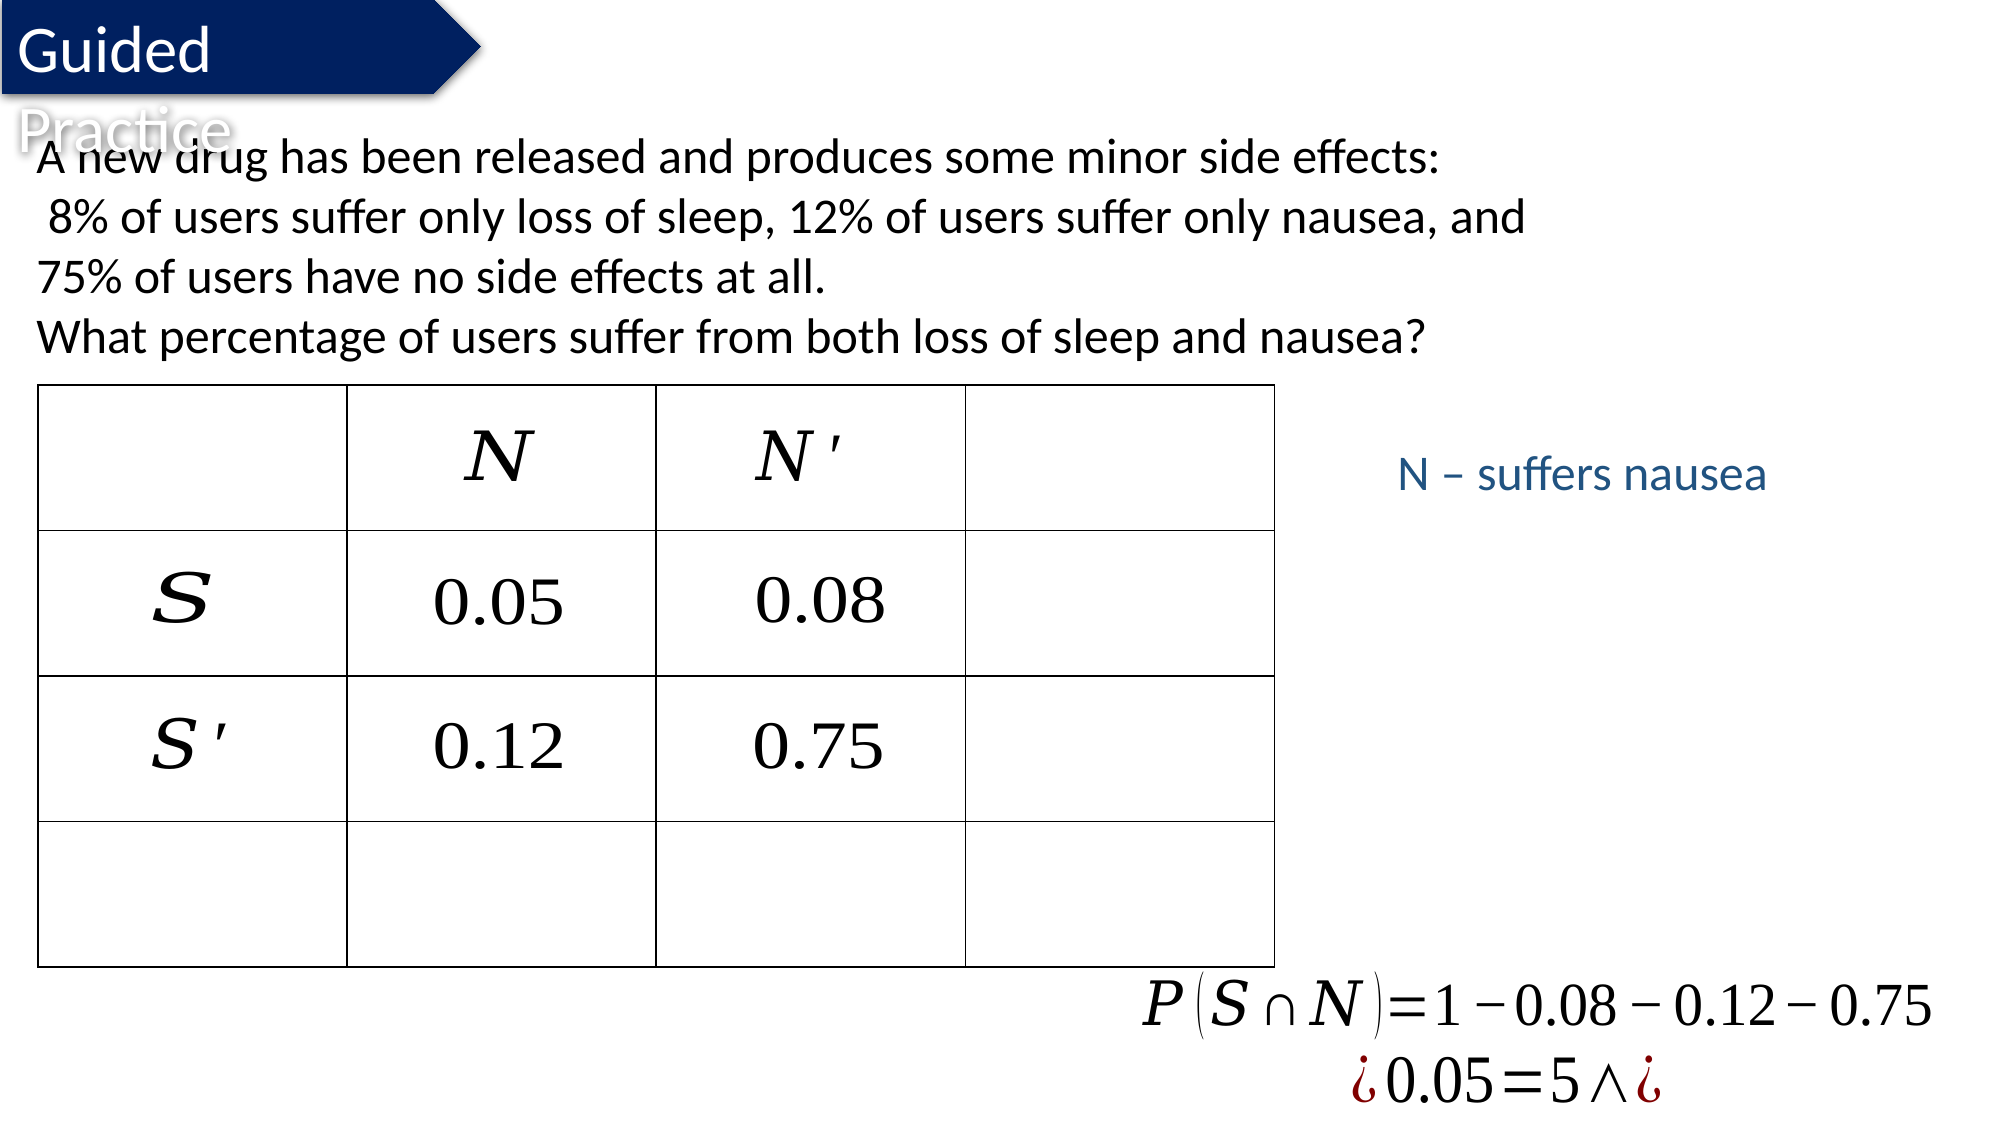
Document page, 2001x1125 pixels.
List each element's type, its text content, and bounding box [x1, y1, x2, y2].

table_header [657, 386, 965, 530]
table_cell [348, 822, 655, 966]
table_cell [657, 822, 965, 966]
table_cell [966, 822, 1274, 966]
table_cell [657, 531, 965, 675]
table_cell [39, 822, 346, 966]
table_cell [39, 531, 346, 675]
table_cell [966, 677, 1274, 821]
text_box Guided Practice [2, 0, 481, 94]
table_header [348, 386, 655, 530]
table_header [39, 386, 346, 530]
table_cell [348, 531, 655, 675]
table_header [966, 386, 1274, 530]
table_cell [348, 677, 655, 821]
table_cell [657, 677, 965, 821]
text_box A new drug has been released and produces some minor side effects: 8% of users suffer only loss of sleep, 12% of users suffer only nausea, and 75% of users have no side effects at all. What percentage of users suffer from both loss of sleep and nausea? [21, 115, 2000, 371]
table_cell [39, 677, 346, 821]
table_cell [966, 531, 1274, 675]
